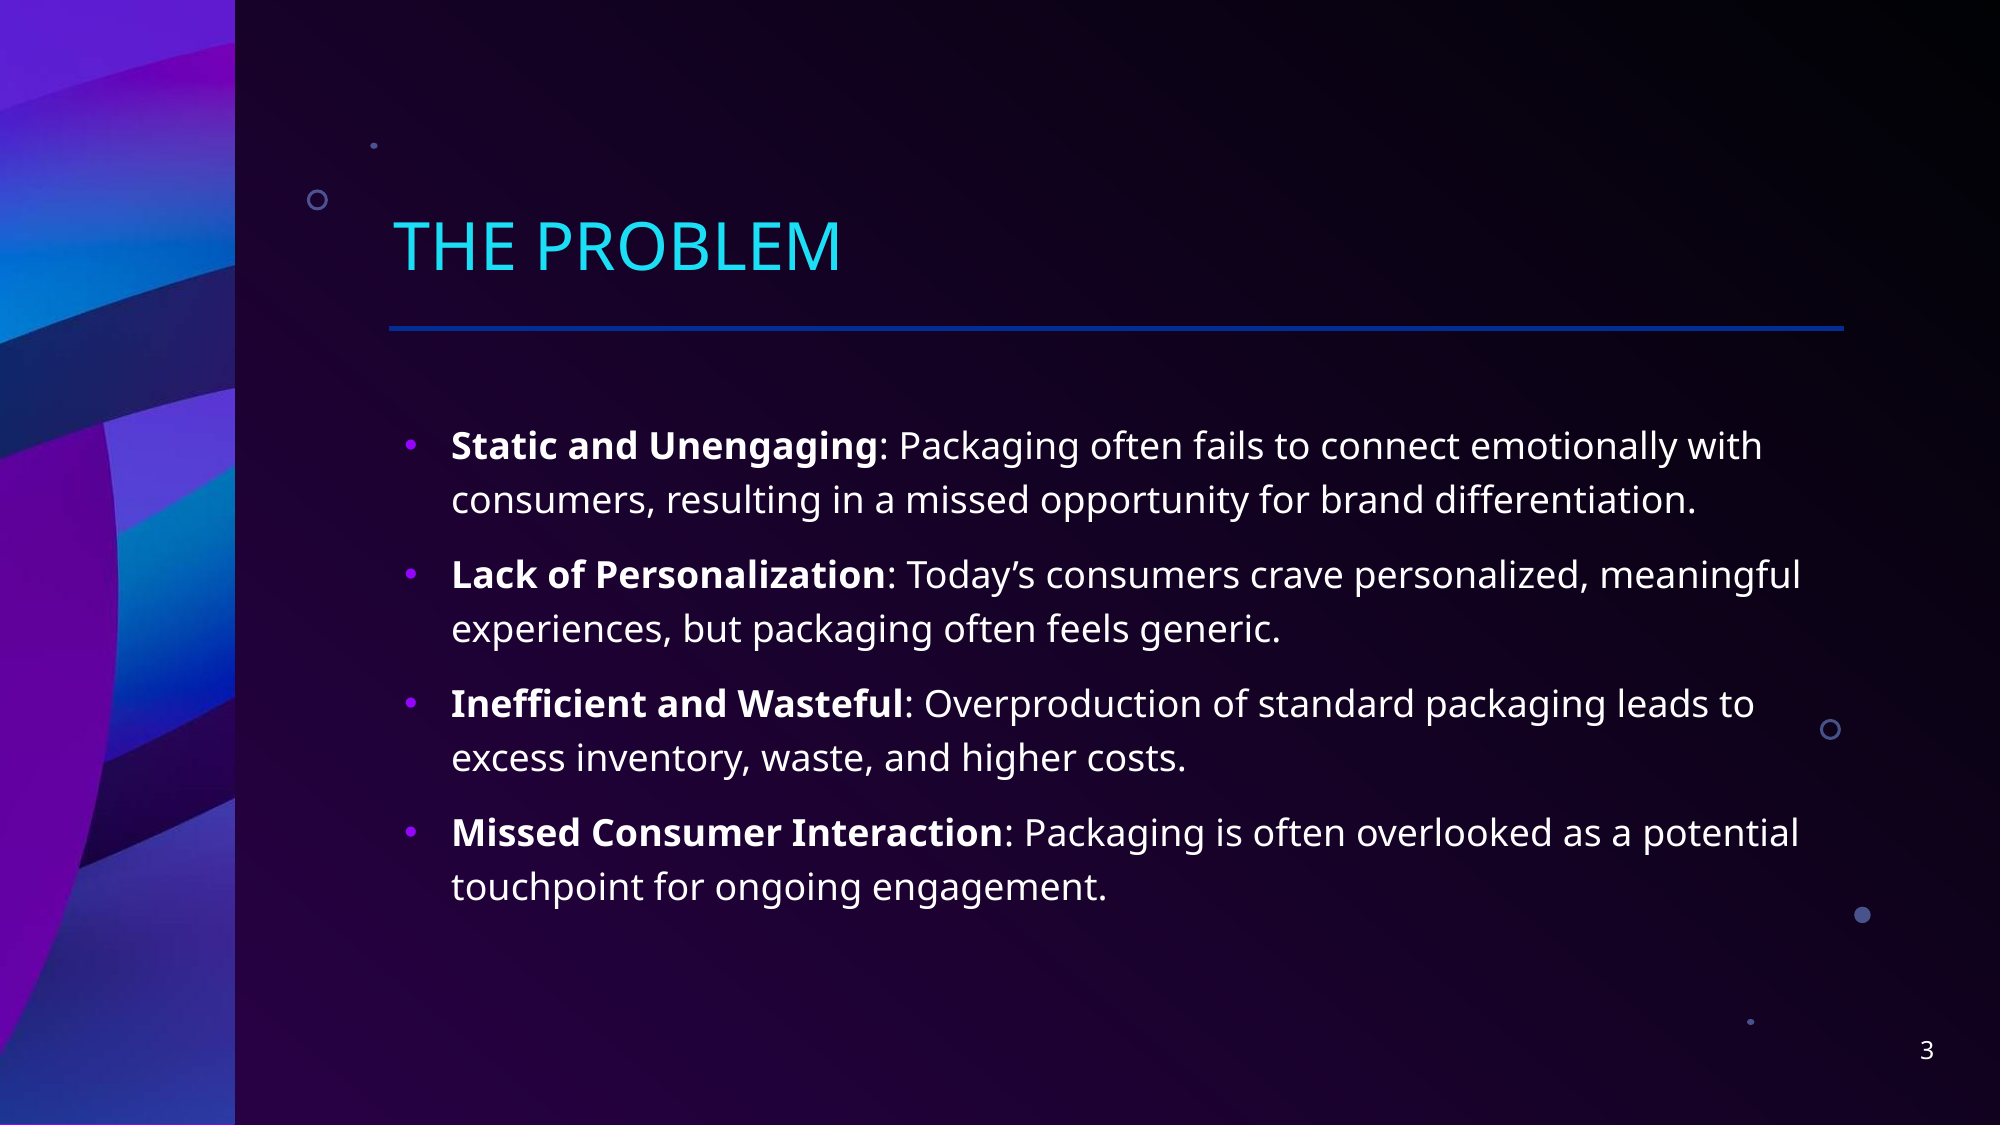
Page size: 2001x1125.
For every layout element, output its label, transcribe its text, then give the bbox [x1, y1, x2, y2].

slide_number 3 [1499, 1021, 1950, 1082]
list Static and Unengaging: Packaging often fails to connect emotionally with consumers, resulting in a missed opportunity for brand differentiation. Lack of Personalization: Today’s consumers crave personalized, meaningful experiences, but packaging often feels generic. Inefficient and Wasteful: Overproduction of standard packaging leads to excess inventory, waste, and higher costs. Missed Consumer Interaction: Packaging is often overlooked as a potential touchpoint for ongoing engagement. [389, 405, 1845, 985]
title The Problem [393, 26, 1845, 292]
picture [0, 0, 235, 1124]
